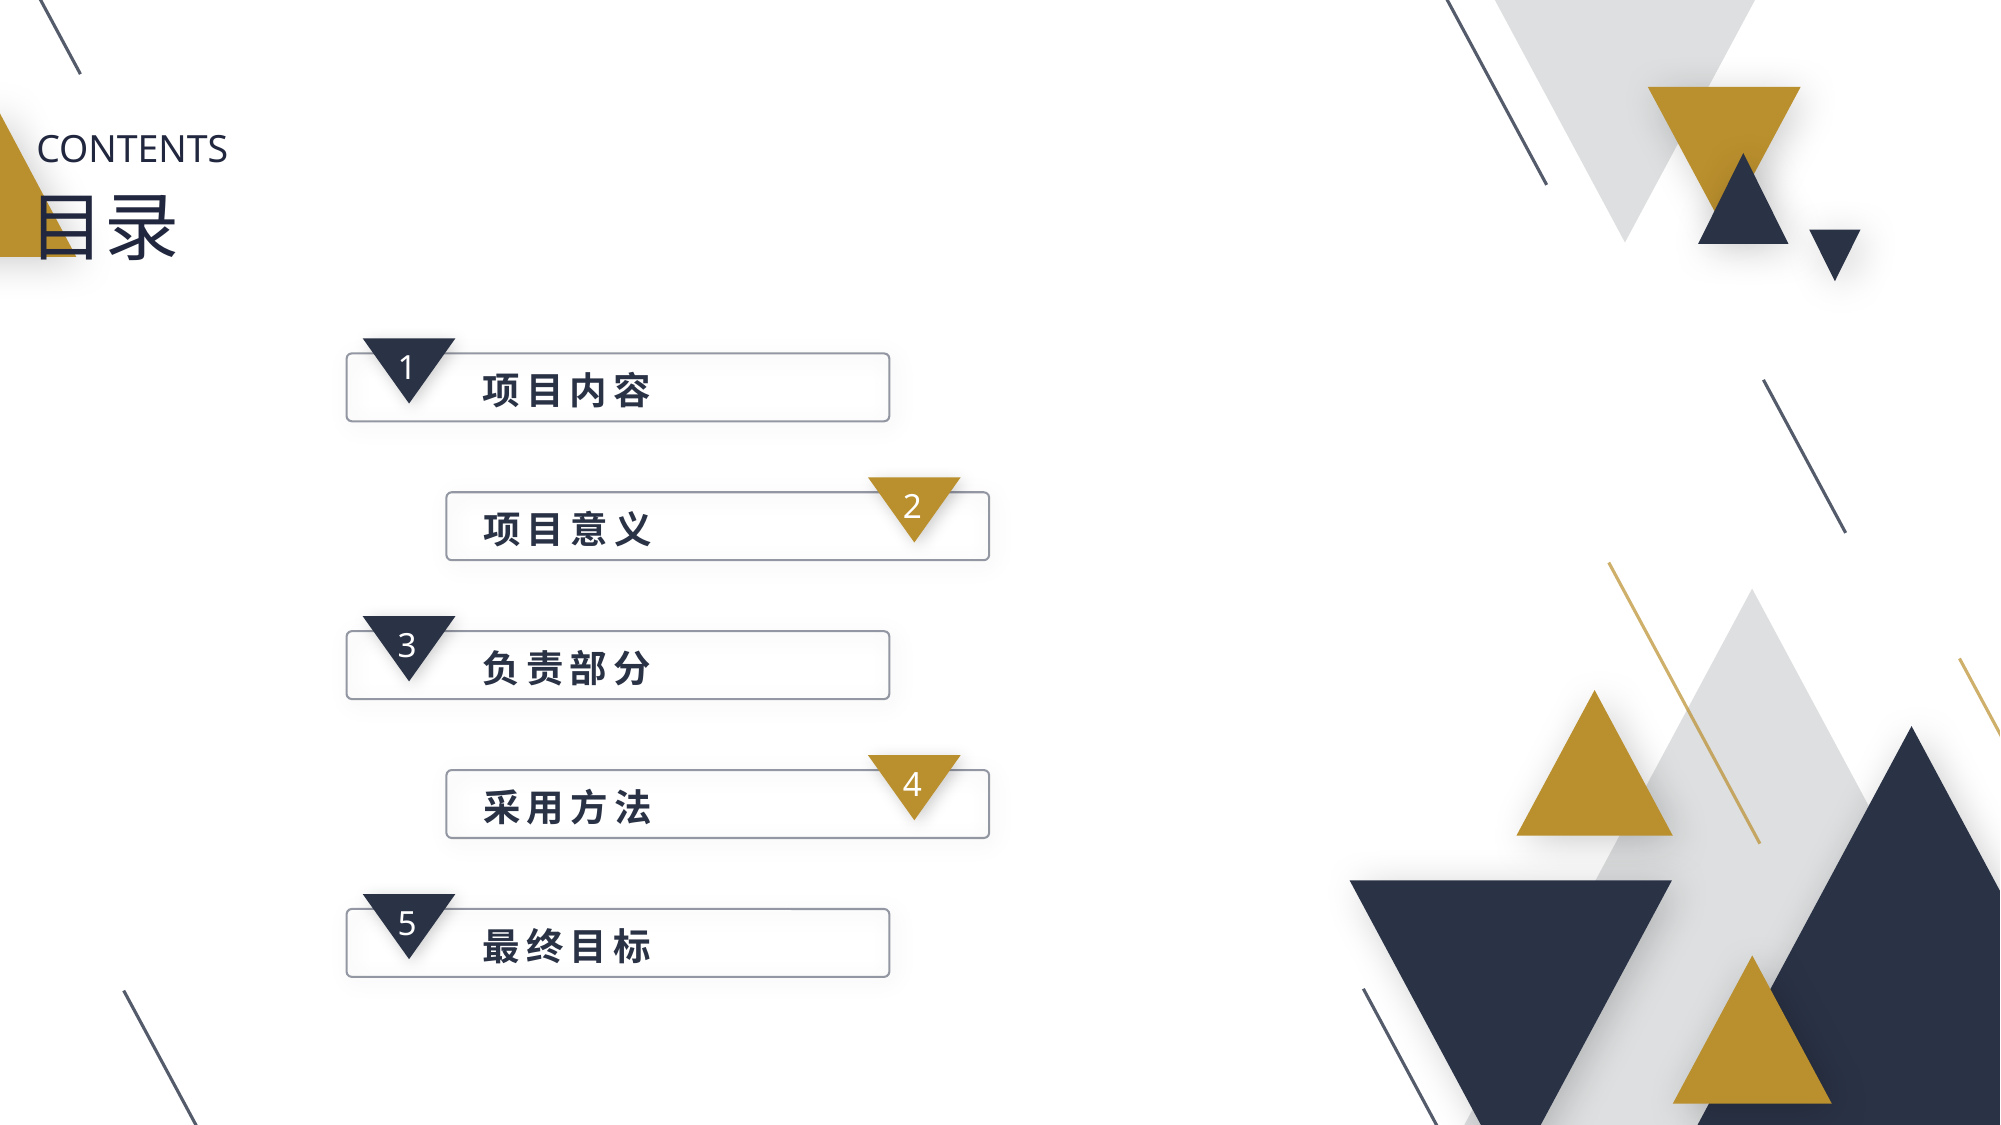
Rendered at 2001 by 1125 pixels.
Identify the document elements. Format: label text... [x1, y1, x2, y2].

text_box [123, 990, 206, 1125]
text_box [1547, 0, 1757, 245]
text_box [346, 616, 890, 700]
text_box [1608, 562, 1760, 844]
text_box [1671, 953, 1834, 1105]
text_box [446, 477, 990, 561]
text_box [1347, 879, 1674, 1125]
text_box [1646, 85, 1803, 200]
text_box [1514, 687, 1608, 837]
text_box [1763, 379, 1846, 533]
text_box [1696, 150, 1791, 245]
text_box CONTENTS [21, 118, 297, 178]
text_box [1363, 988, 1446, 1125]
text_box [346, 338, 890, 422]
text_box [1959, 658, 2000, 812]
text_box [0, 0, 81, 75]
text_box 目录 [14, 172, 221, 277]
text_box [346, 894, 890, 977]
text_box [1442, 0, 1547, 185]
text_box [1807, 228, 1863, 284]
text_box [1575, 601, 1863, 1125]
text_box [1781, 723, 2000, 1125]
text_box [446, 755, 990, 839]
text_box [0, 111, 21, 258]
